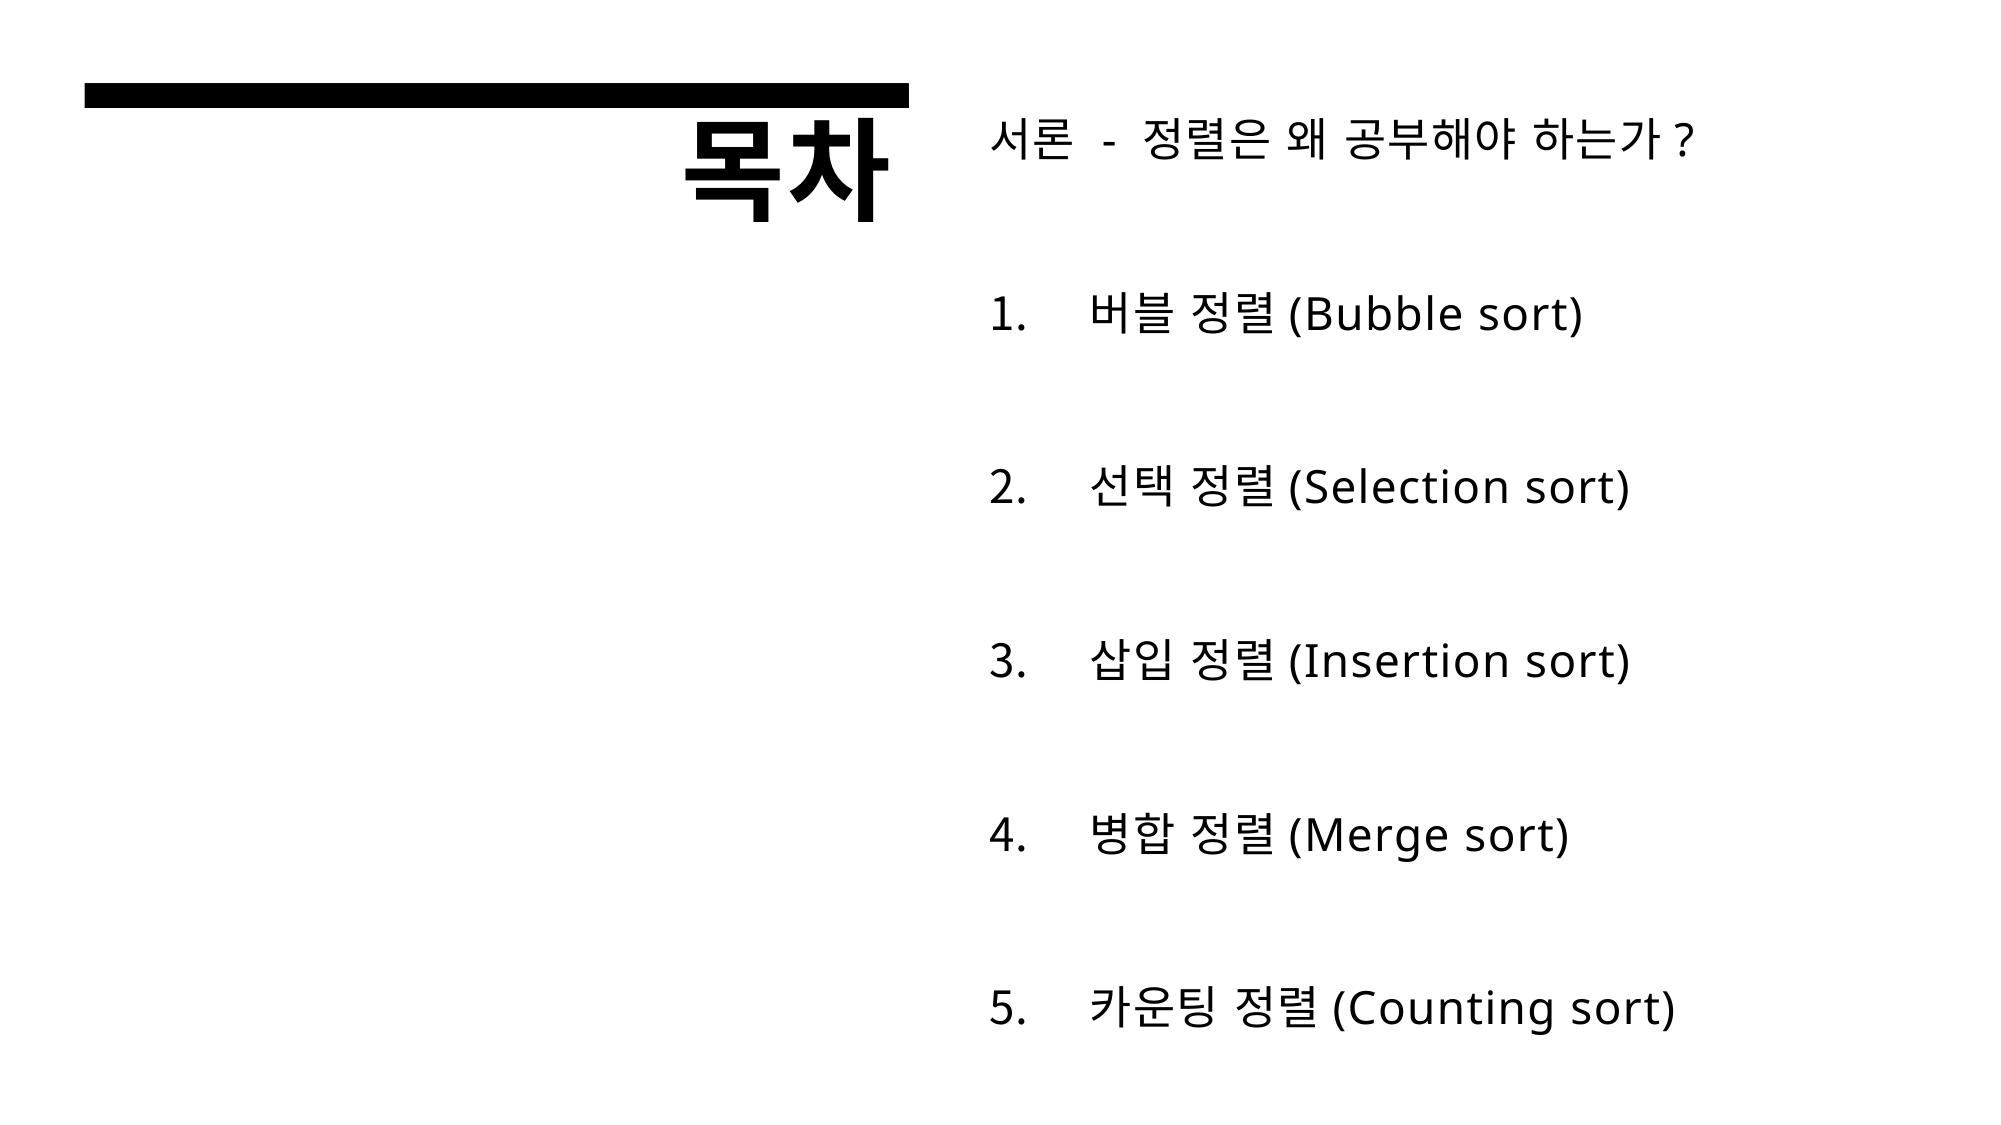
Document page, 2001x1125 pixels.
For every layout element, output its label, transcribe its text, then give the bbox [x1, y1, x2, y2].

title 목차 [84, 81, 909, 881]
list 서론 - 정렬은 왜 공부해야 하는가? 버블 정렬(Bubble sort) 선택 정렬(Selection sort) 삽입 정렬(Insertion sort) 병합 정렬(Merge sort) 카운팅 정렬(Counting sort) [971, 81, 1915, 1043]
